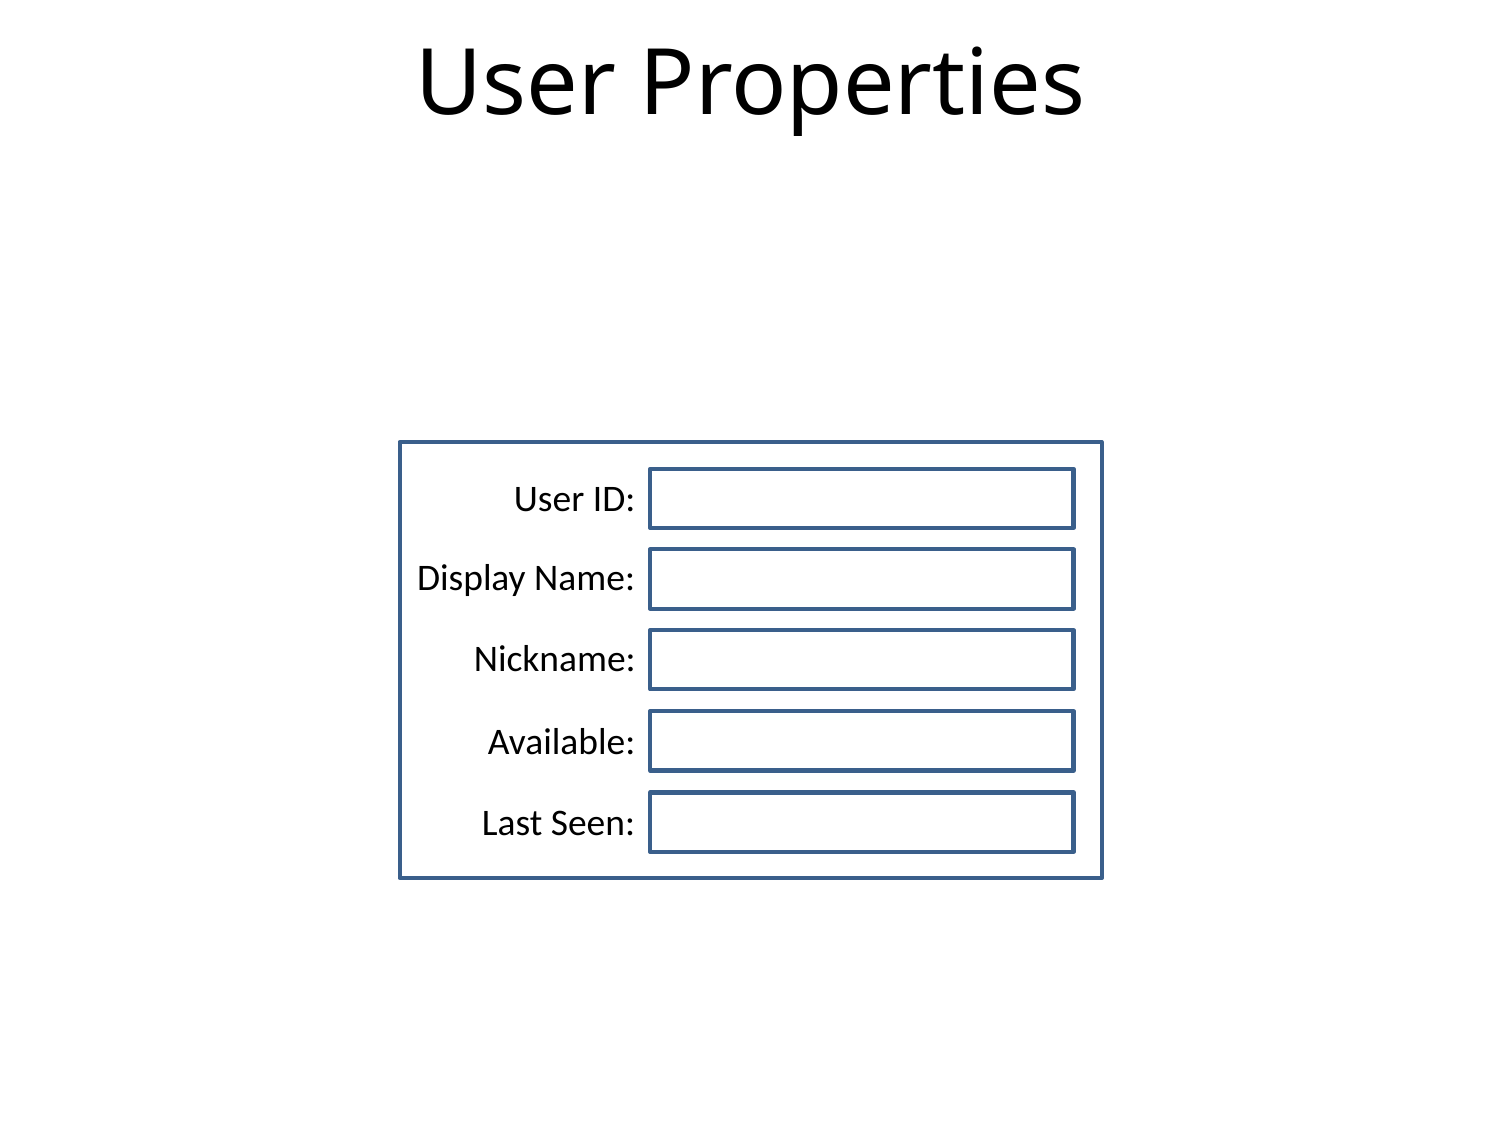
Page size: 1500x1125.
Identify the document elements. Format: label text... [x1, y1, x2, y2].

title User Properties [26, 25, 1475, 146]
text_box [399, 442, 1102, 879]
